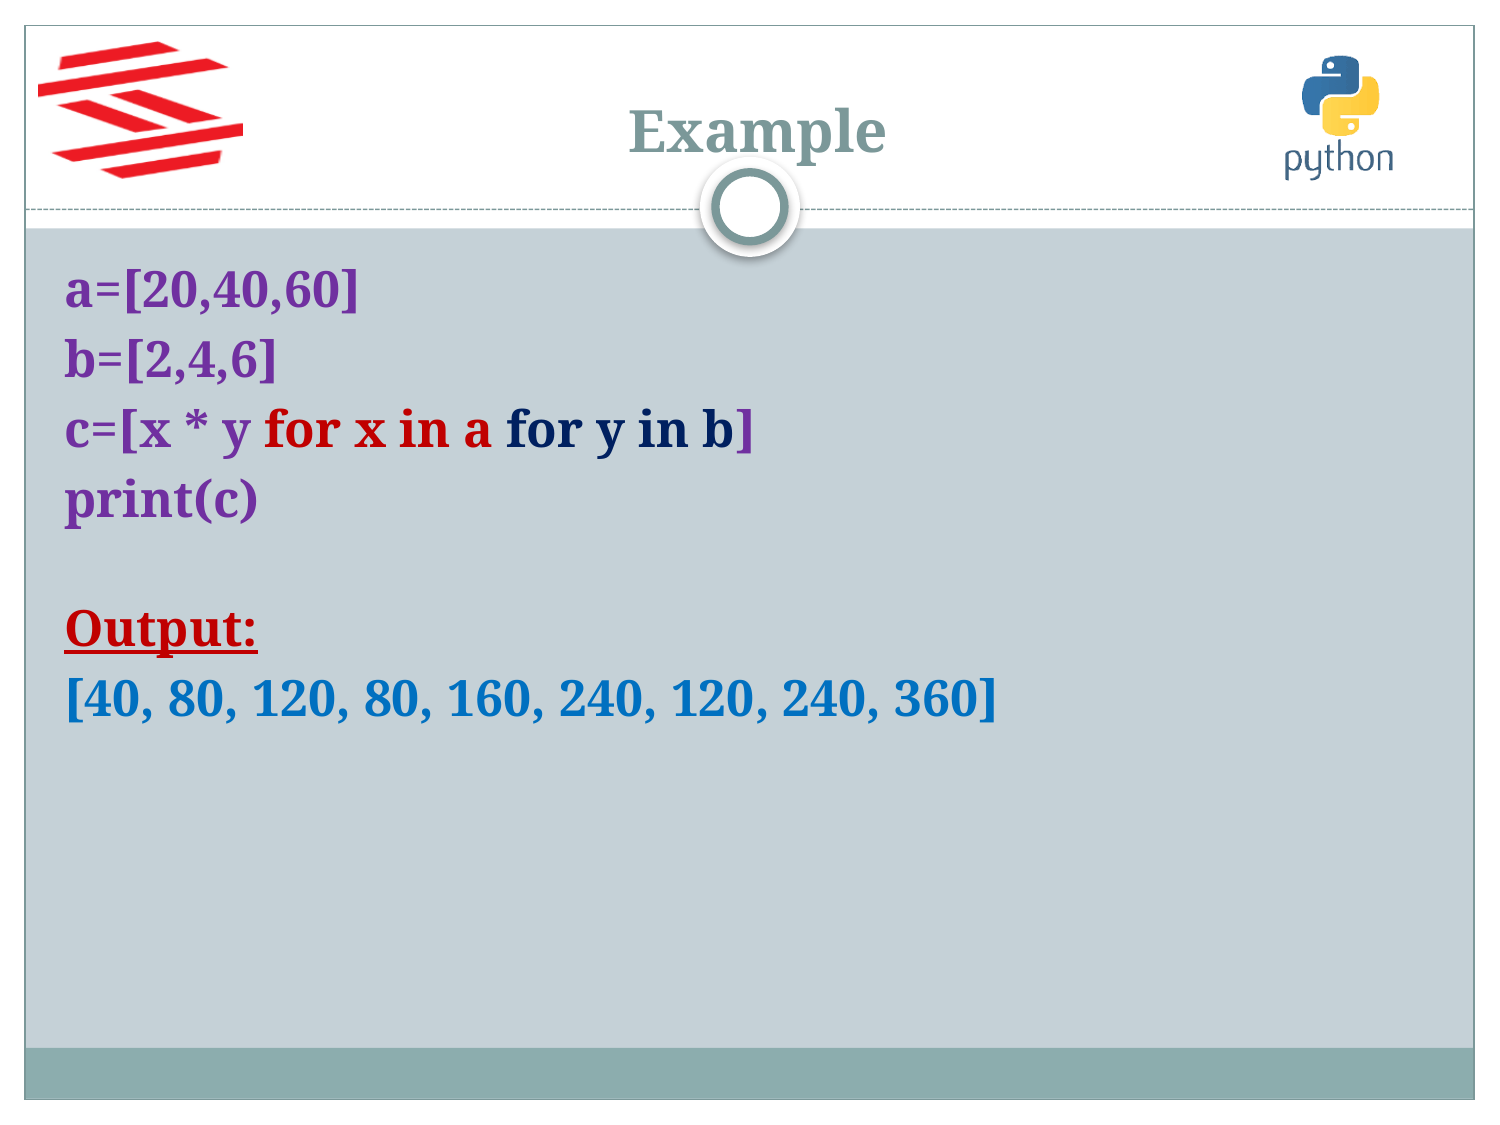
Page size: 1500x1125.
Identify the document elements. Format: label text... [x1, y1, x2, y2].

picture [1206, 53, 1471, 186]
title Example [248, 46, 1459, 172]
list a=[20,40,60] b=[2,4,6] c=[x * y for x in a for y in b] print(c) Output: [40, 80, 120, 80, 160, 240, 120, 240, 360] [49, 250, 1445, 1047]
picture [37, 40, 243, 185]
